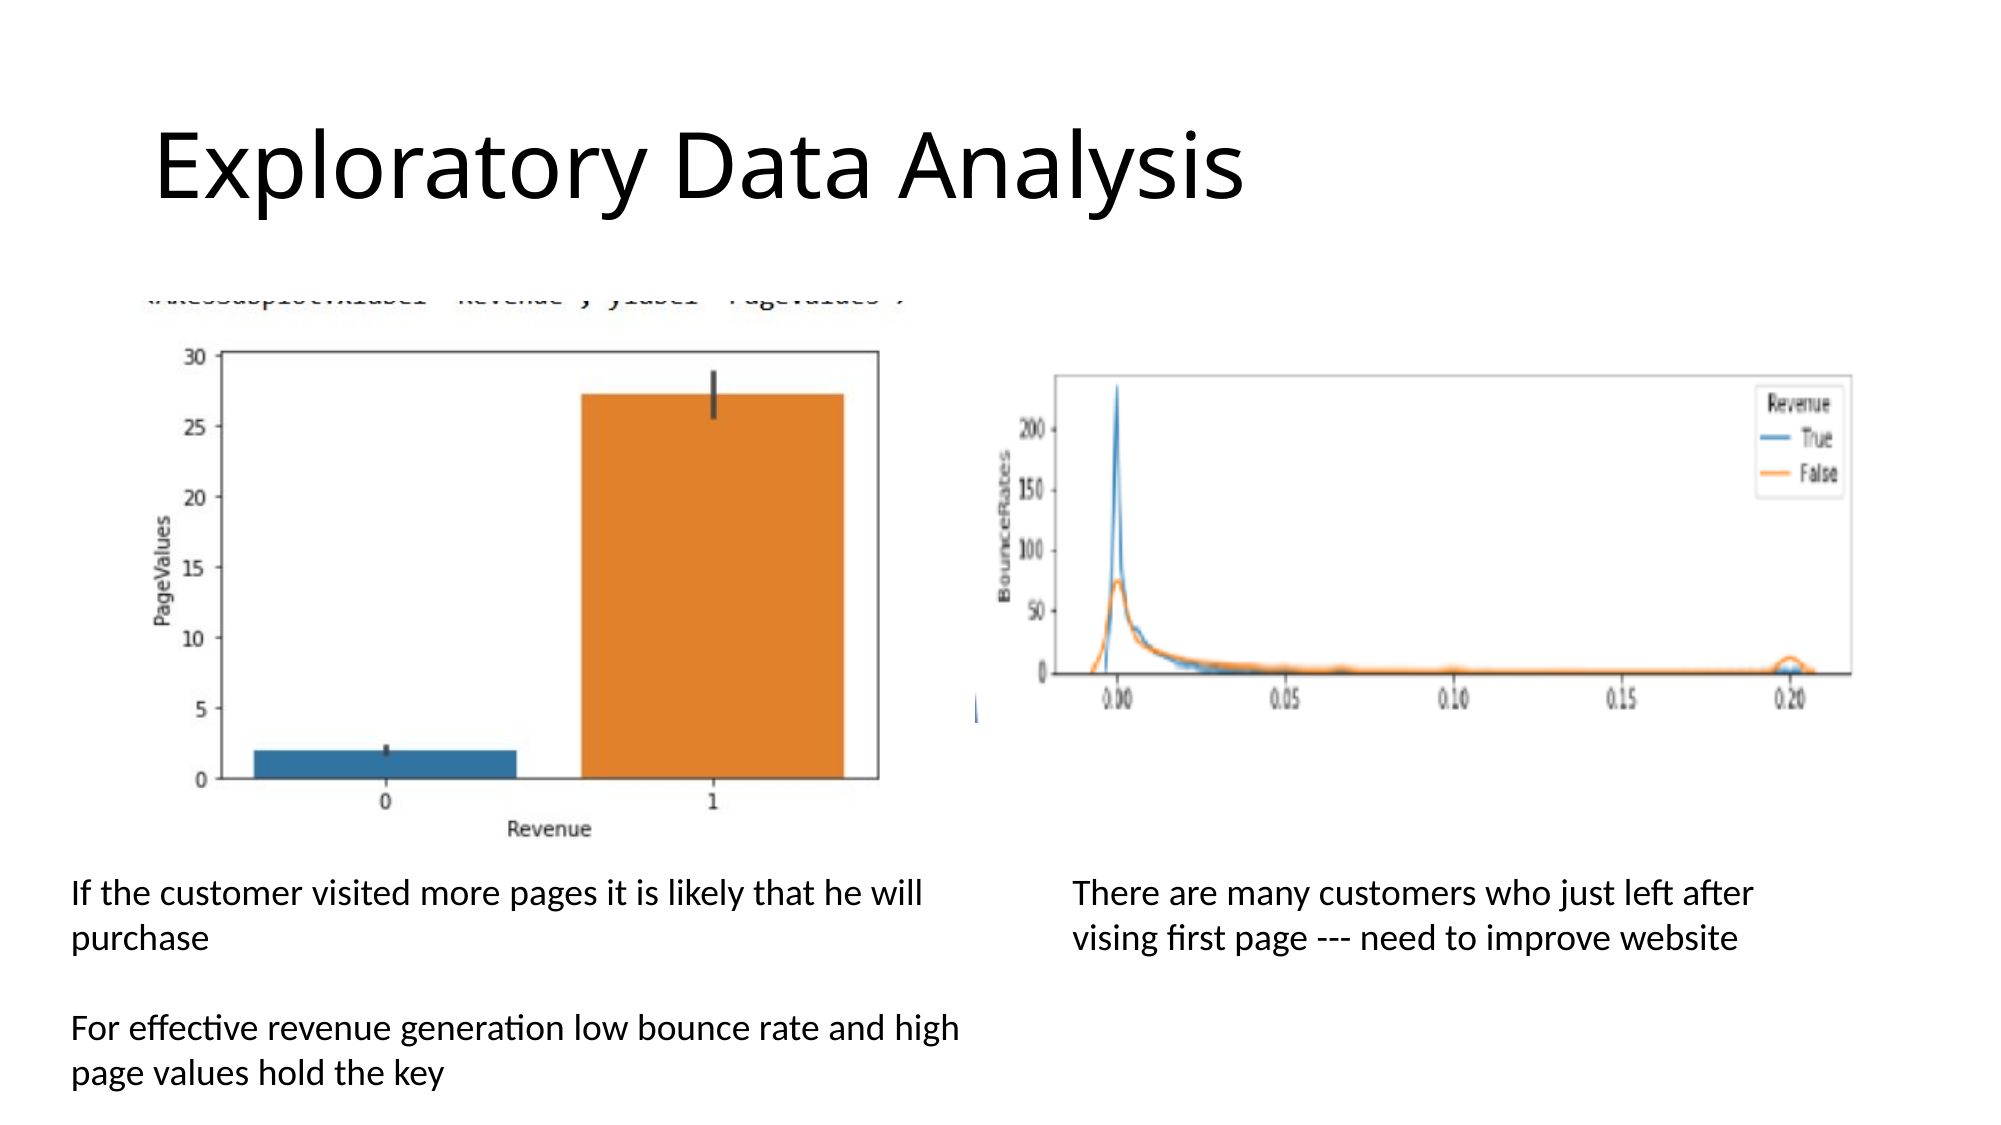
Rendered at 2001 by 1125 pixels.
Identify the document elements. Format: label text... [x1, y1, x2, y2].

text_box If the customer visited more pages it is likely that he will purchase For effective revenue generation low bounce rate and high page values hold the key [55, 860, 998, 1125]
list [128, 301, 916, 843]
picture [974, 323, 1871, 723]
text_box There are many customers who just left after vising first page --- need to improve website [1057, 860, 1816, 966]
title Exploratory Data Analysis [137, 59, 1863, 278]
